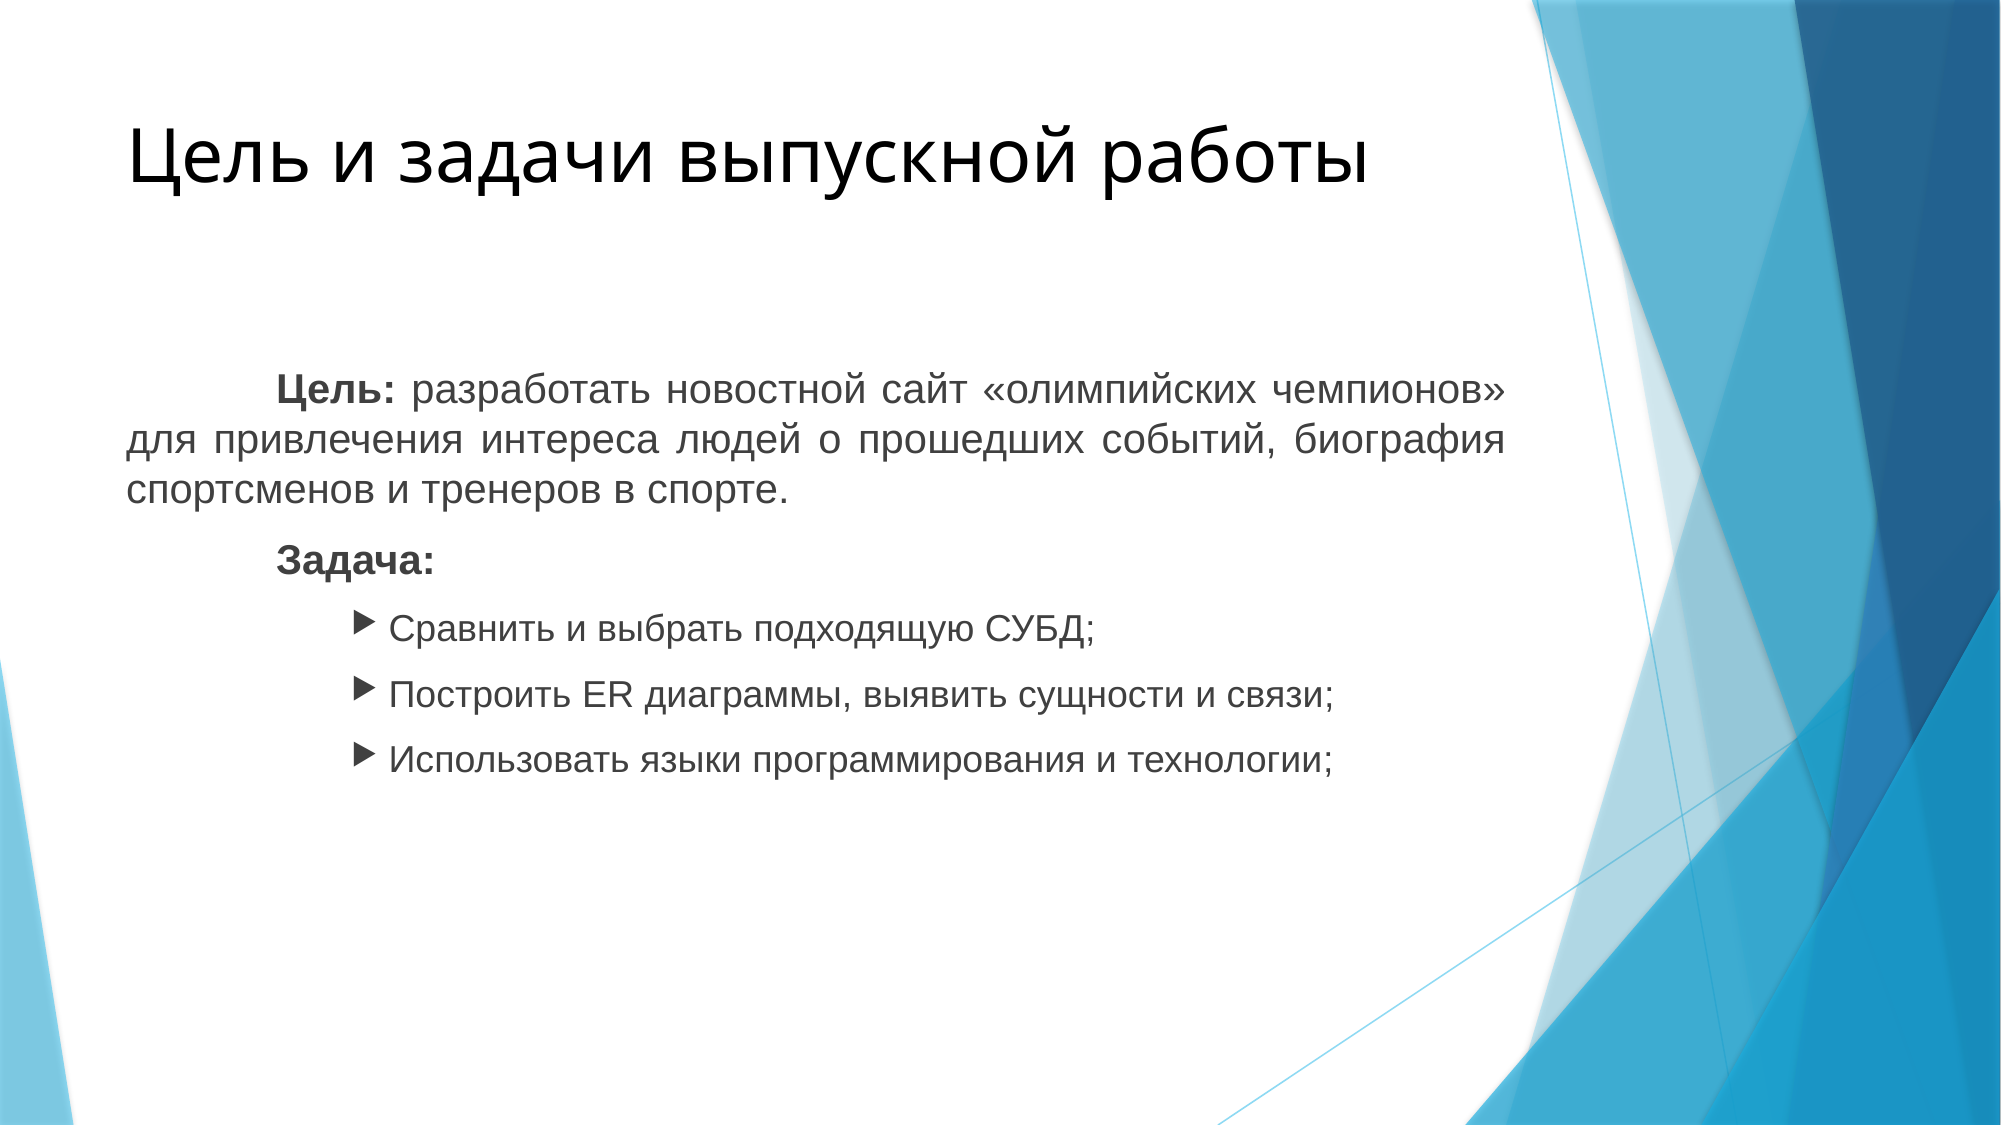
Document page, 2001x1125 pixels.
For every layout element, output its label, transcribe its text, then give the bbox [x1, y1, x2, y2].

list Цель: разработать новостной сайт «олимпийских чемпионов» для привлечения интереса людей о прошедших событий, биография спортсменов и тренеров в спорте. Задача: Сравнить и выбрать подходящую СУБД; Построить ER диаграммы, выявить сущности и связи; Использовать языки программирования и технологии; [111, 354, 1522, 992]
title Цель и задачи выпускной работы [111, 99, 1522, 317]
